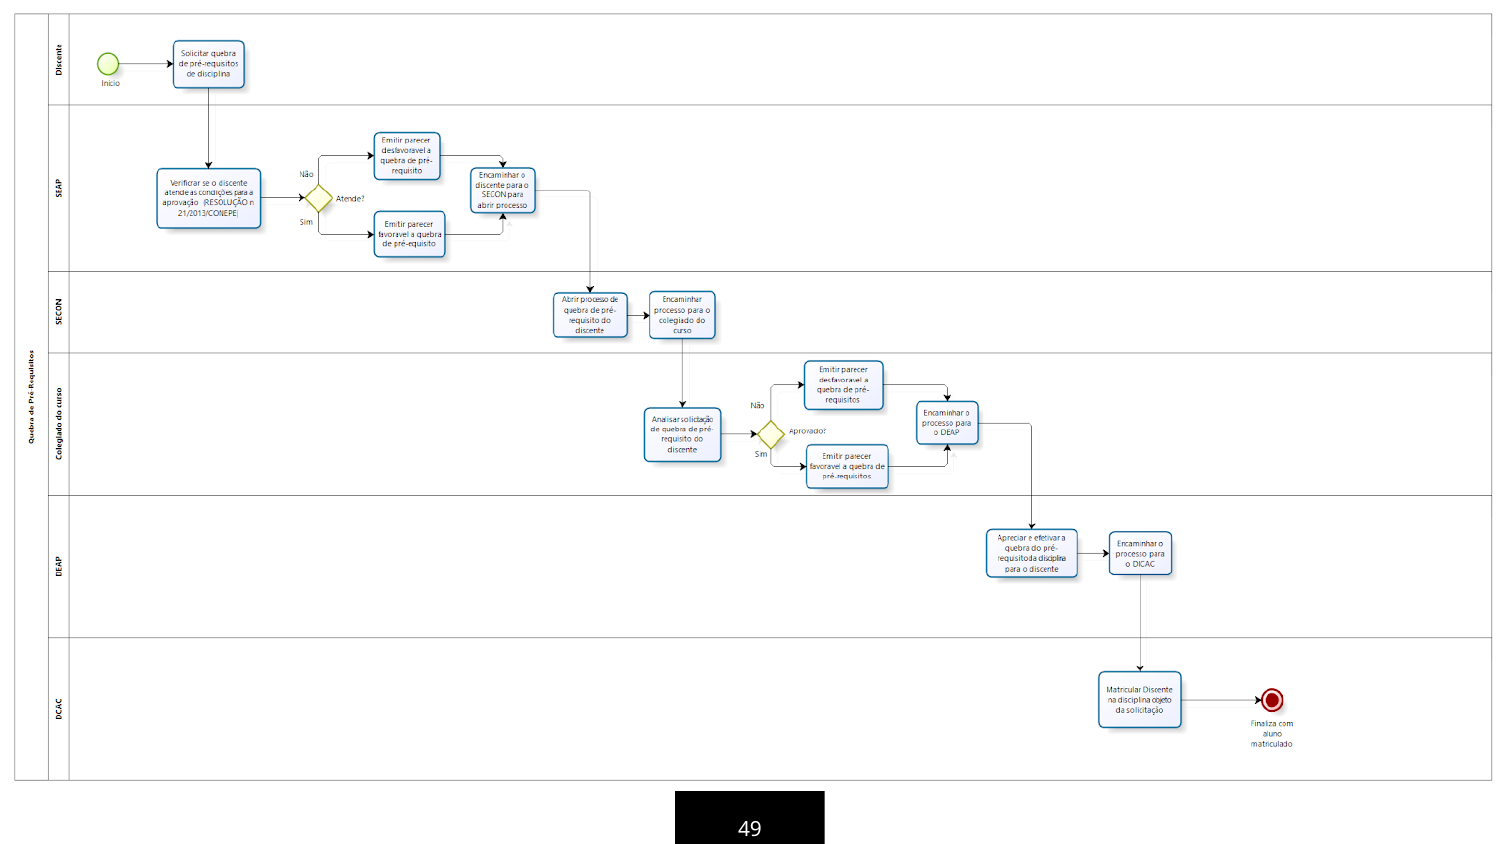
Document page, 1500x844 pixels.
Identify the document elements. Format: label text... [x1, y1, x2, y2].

slide_number 49 [675, 815, 825, 844]
picture [0, 0, 1500, 791]
